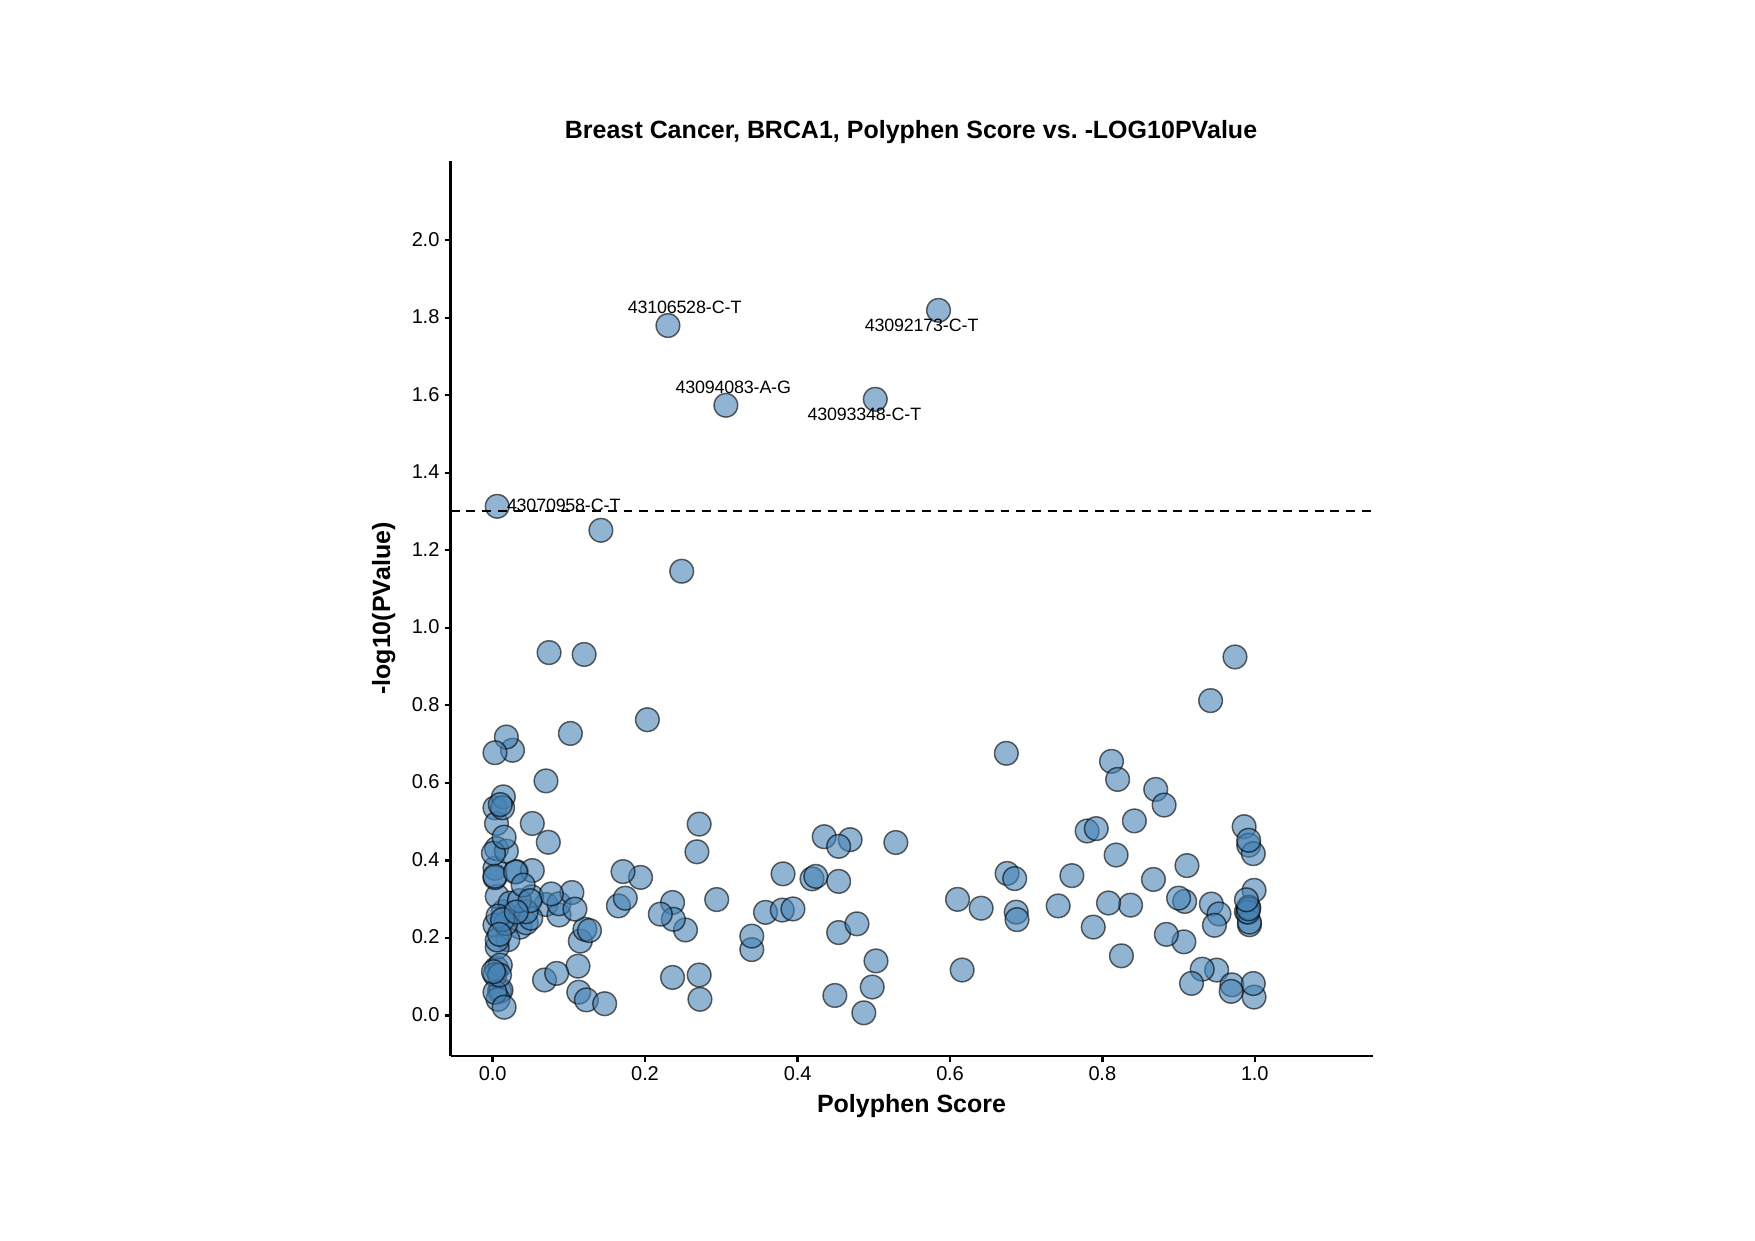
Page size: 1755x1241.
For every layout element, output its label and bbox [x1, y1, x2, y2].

text_box [352, 94, 1403, 1146]
